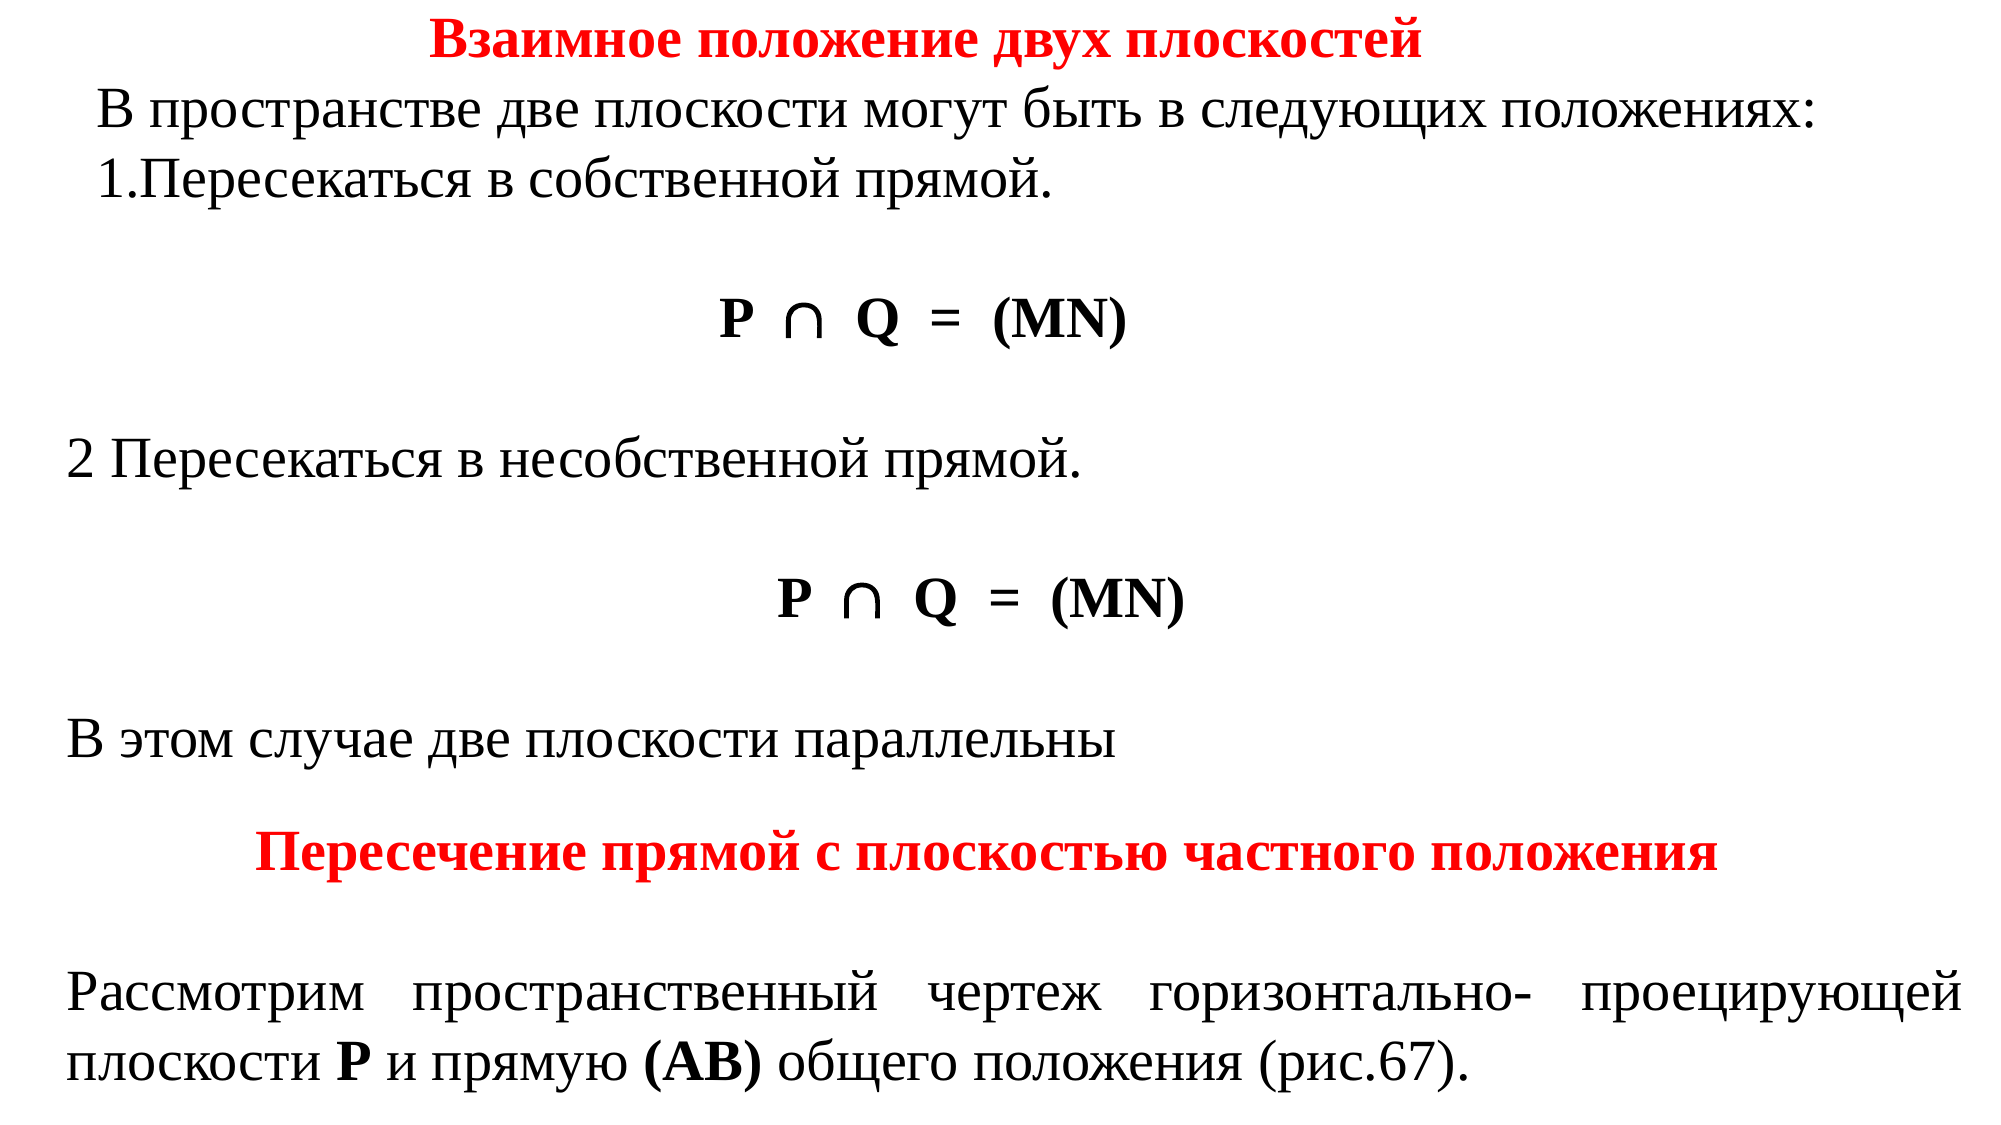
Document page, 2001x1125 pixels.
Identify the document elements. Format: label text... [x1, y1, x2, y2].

text_box Пересечение прямой с плоскостью частного положения Рассмотрим пространственный чертеж горизонтально- проецирующей плоскости Р и прямую (АВ) общего положения (рис.67). [51, 665, 1979, 1100]
